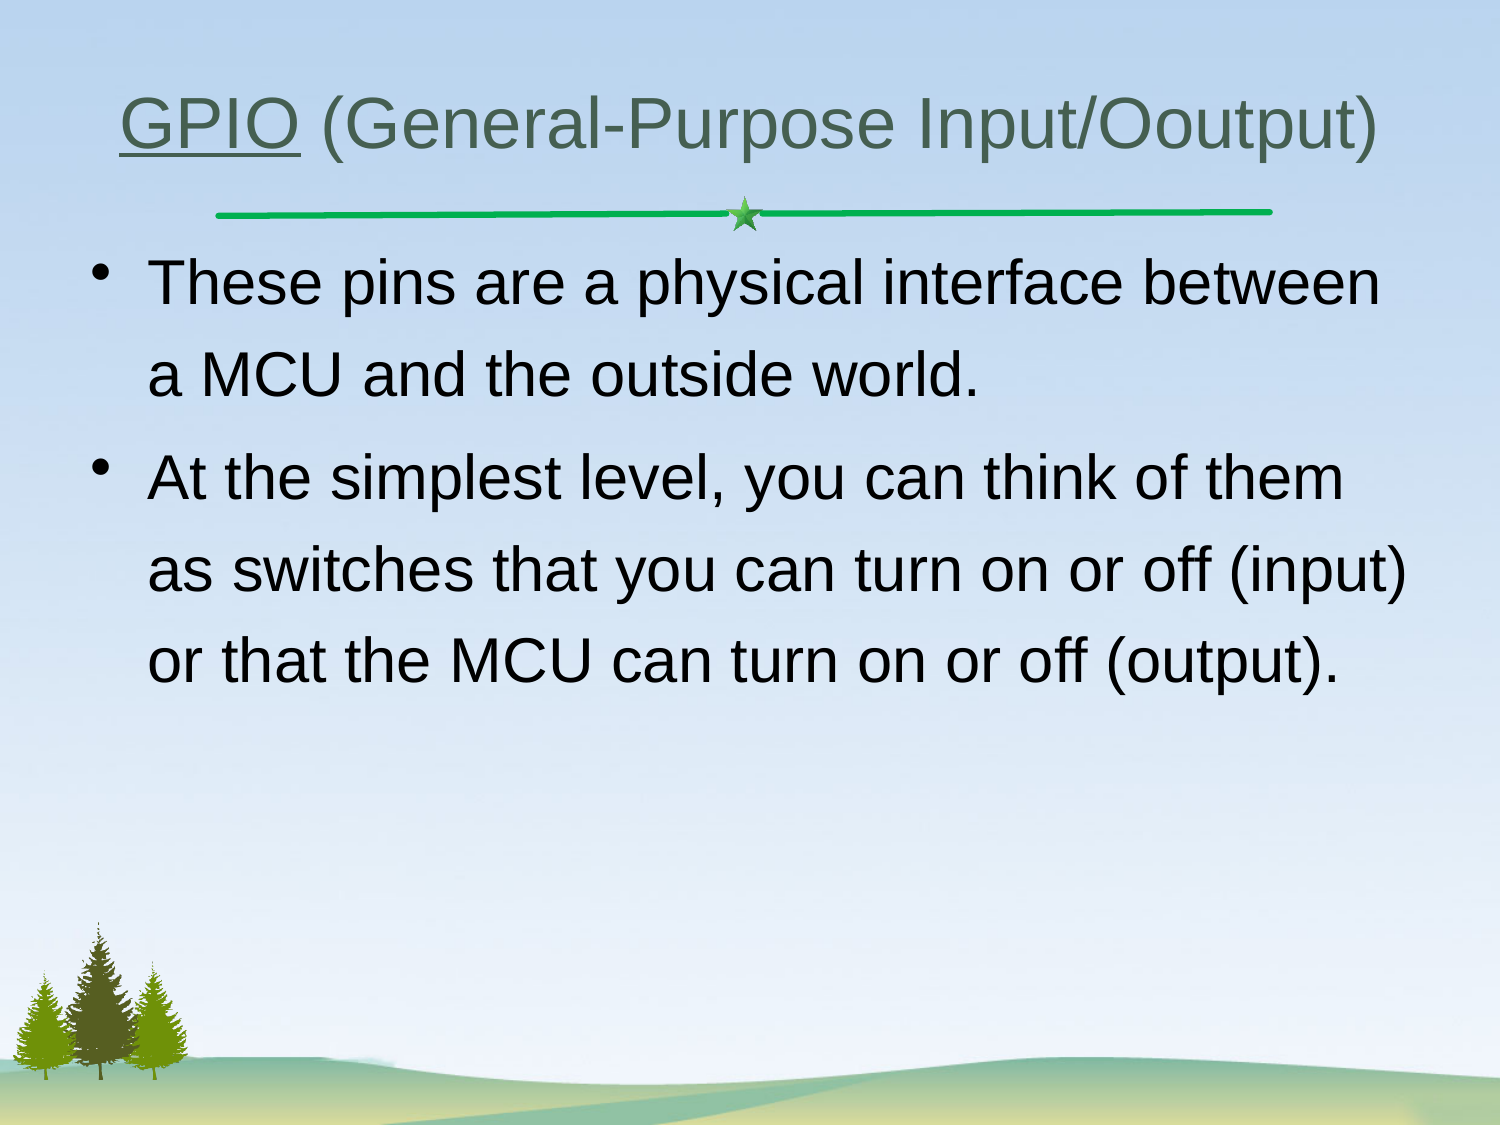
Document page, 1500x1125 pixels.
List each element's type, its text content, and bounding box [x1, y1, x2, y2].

title GPIO (General-Purpose Input/Ooutput) [75, 30, 1425, 209]
picture [0, 0, 1500, 1125]
list These pins are a physical interface between a MCU and the outside world. At the simplest level, you can think of them as switches that you can turn on or off (input) or that the MCU can turn on or off (output). [75, 218, 1425, 720]
